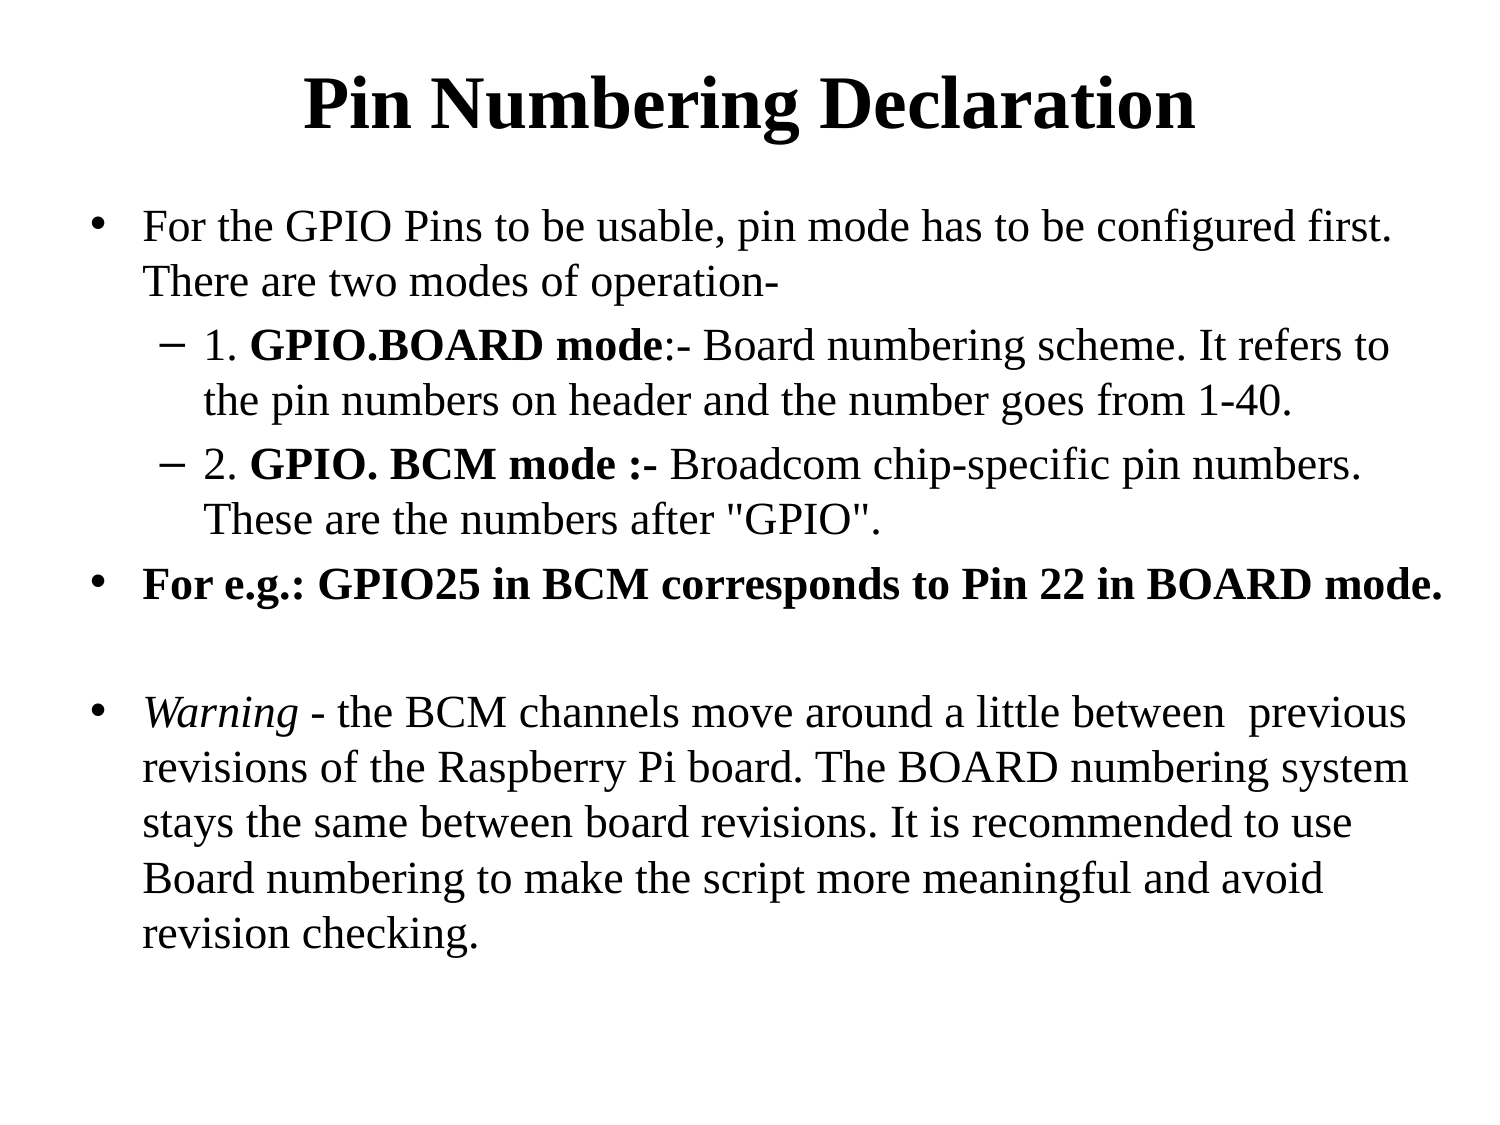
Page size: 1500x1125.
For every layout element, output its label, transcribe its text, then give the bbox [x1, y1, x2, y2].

list For the GPIO Pins to be usable, pin mode has to be configured first. There are two modes of operation- 1. GPIO.BOARD mode:- Board numbering scheme. It refers to the pin numbers on header and the number goes from 1-40. 2. GPIO. BCM mode :- Broadcom chip-specific pin numbers. These are the numbers after "GPIO". For e.g.: GPIO25 in BCM corresponds to Pin 22 in BOARD mode. Warning - the BCM channels move around a little between previous revisions of the Raspberry Pi board. The BOARD numbering system stays the same between board revisions. It is recommended to use Board numbering to make the script more meaningful and avoid revision checking. [75, 187, 1463, 1005]
title Pin Numbering Declaration [75, 45, 1425, 187]
